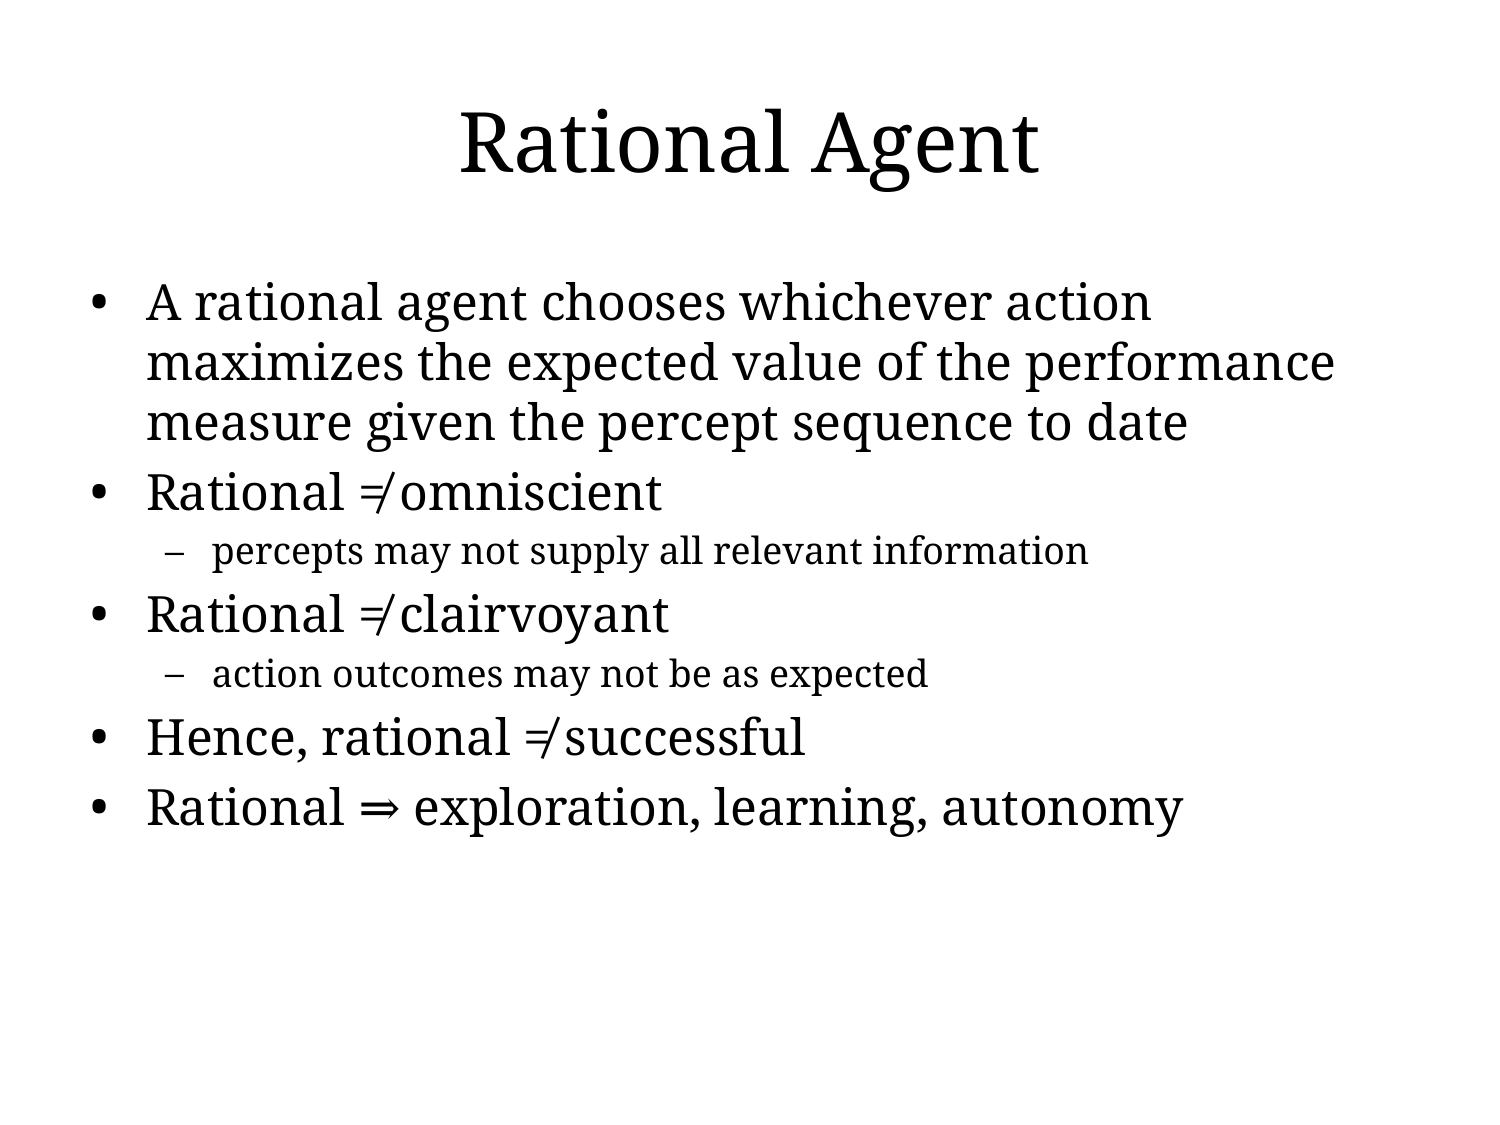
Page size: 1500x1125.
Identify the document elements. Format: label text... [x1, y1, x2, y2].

title Rational Agent [75, 45, 1425, 233]
list A rational agent chooses whichever action maximizes the expected value of the performance measure given the percept sequence to date Rational ≠ omniscient percepts may not supply all relevant information Rational ≠ clairvoyant action outcomes may not be as expected Hence, rational ≠ successful Rational ⇒ exploration, learning, autonomy [75, 262, 1425, 1005]
